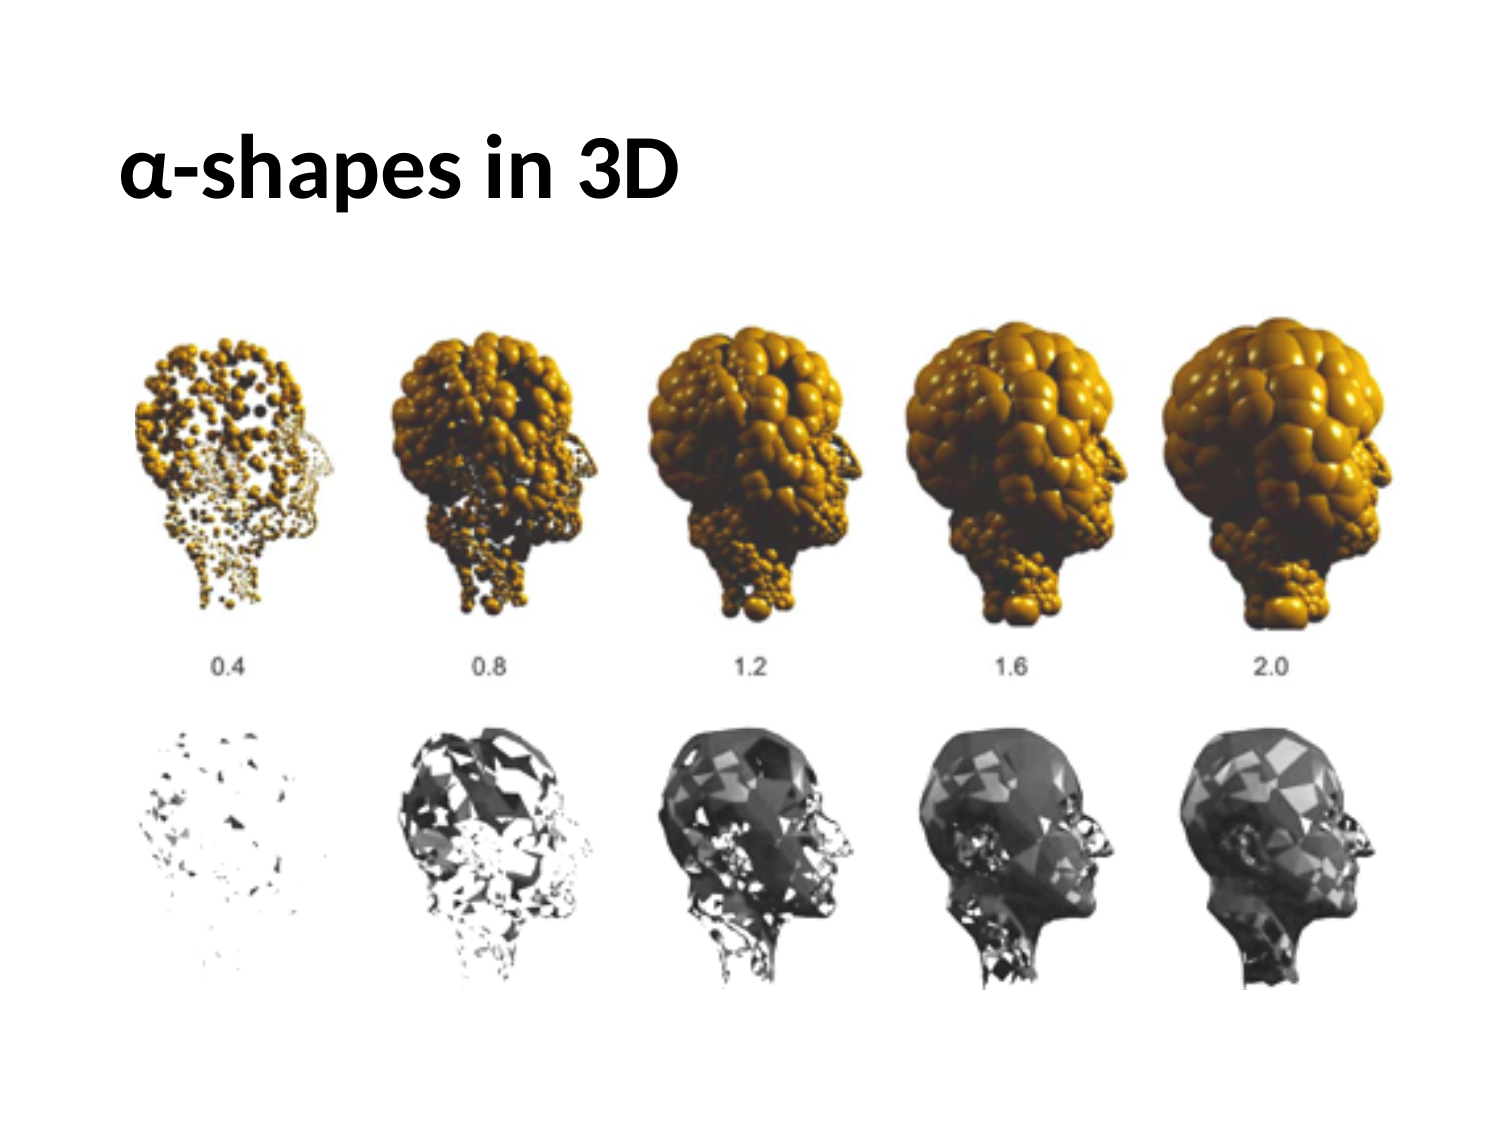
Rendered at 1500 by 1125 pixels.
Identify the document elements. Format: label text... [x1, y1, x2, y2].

title α-shapes in 3D [103, 59, 1397, 278]
picture [135, 302, 1400, 990]
